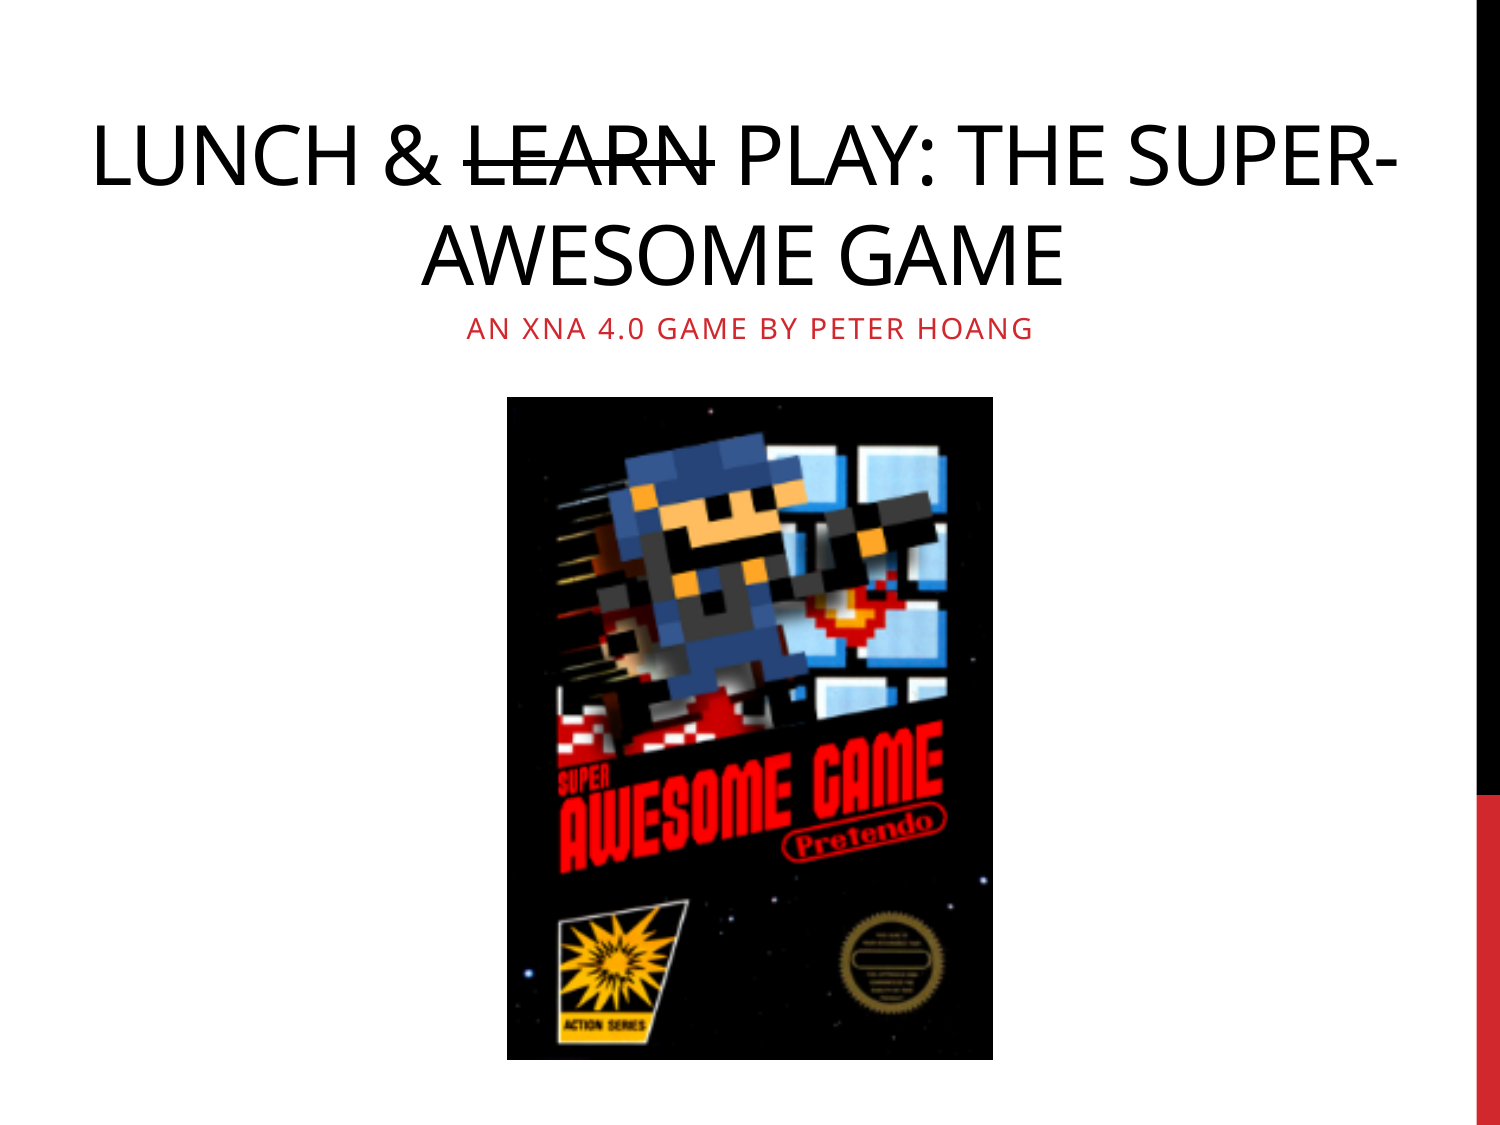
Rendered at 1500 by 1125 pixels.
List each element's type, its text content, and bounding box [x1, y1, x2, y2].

picture [507, 396, 993, 1061]
subtitle An XNA 4.0 Game by Peter Hoang [64, 302, 1436, 386]
title Lunch & Learn Play: The Super-Awesome Game [53, 42, 1436, 362]
